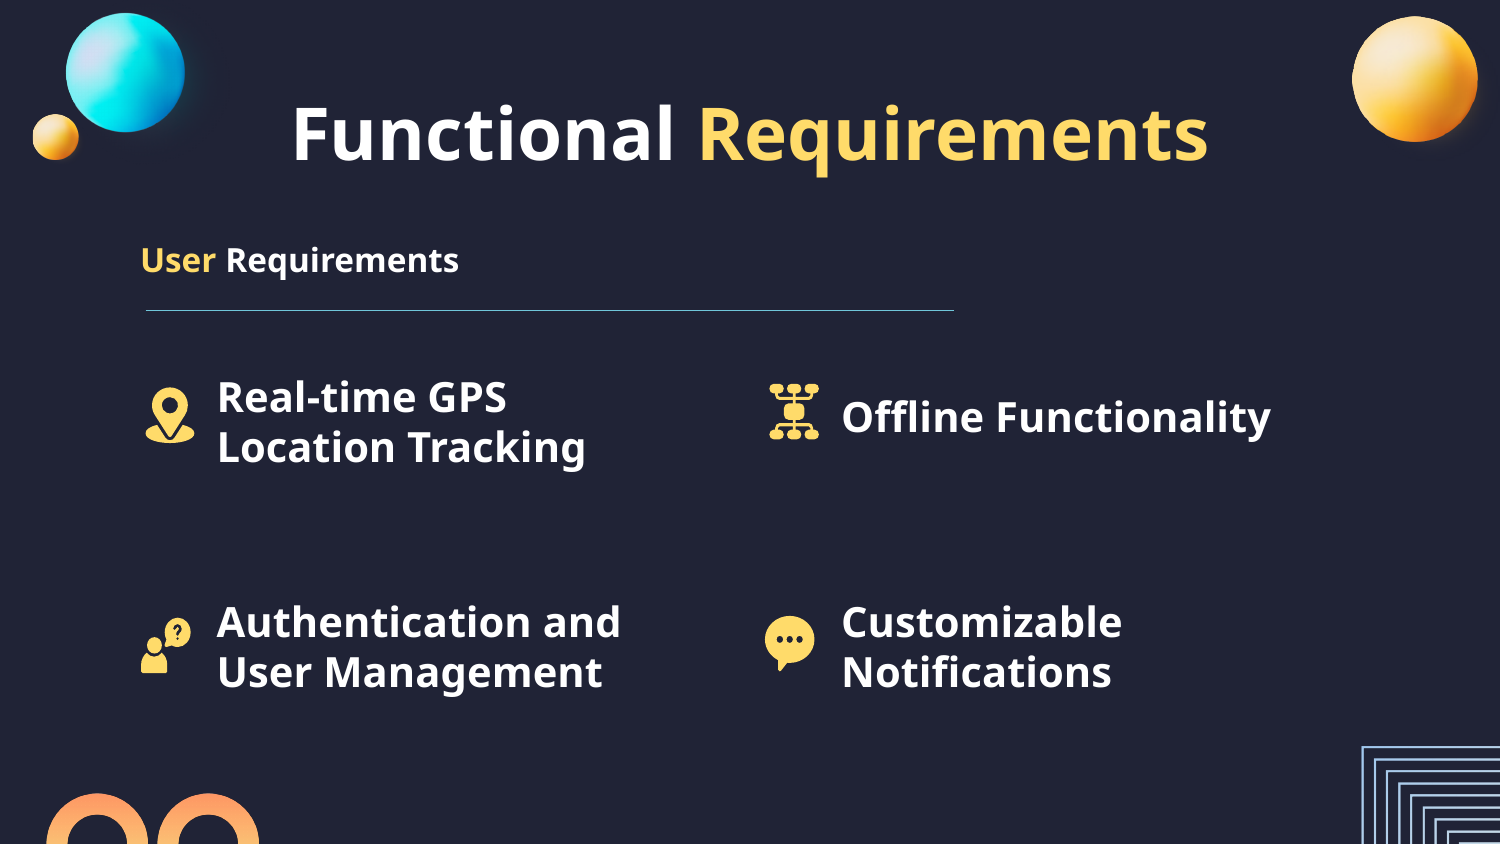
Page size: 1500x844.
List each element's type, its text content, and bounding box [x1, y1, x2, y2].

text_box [140, 617, 191, 674]
text_box Real-time GPS Location Tracking [201, 363, 688, 479]
picture [47, 794, 148, 844]
picture [32, 0, 242, 195]
picture [1361, 746, 1500, 844]
text_box Authentication and User Management [201, 588, 688, 703]
text_box [764, 615, 815, 672]
picture [158, 794, 259, 844]
text_box Customizable Notifications [826, 588, 1348, 703]
title Functional Requirements [118, 72, 1382, 167]
text_box Offline Functionality [826, 383, 1334, 449]
text_box User Requirements [118, 213, 482, 295]
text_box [145, 387, 195, 444]
picture [1352, 16, 1500, 161]
text_box [769, 383, 819, 440]
